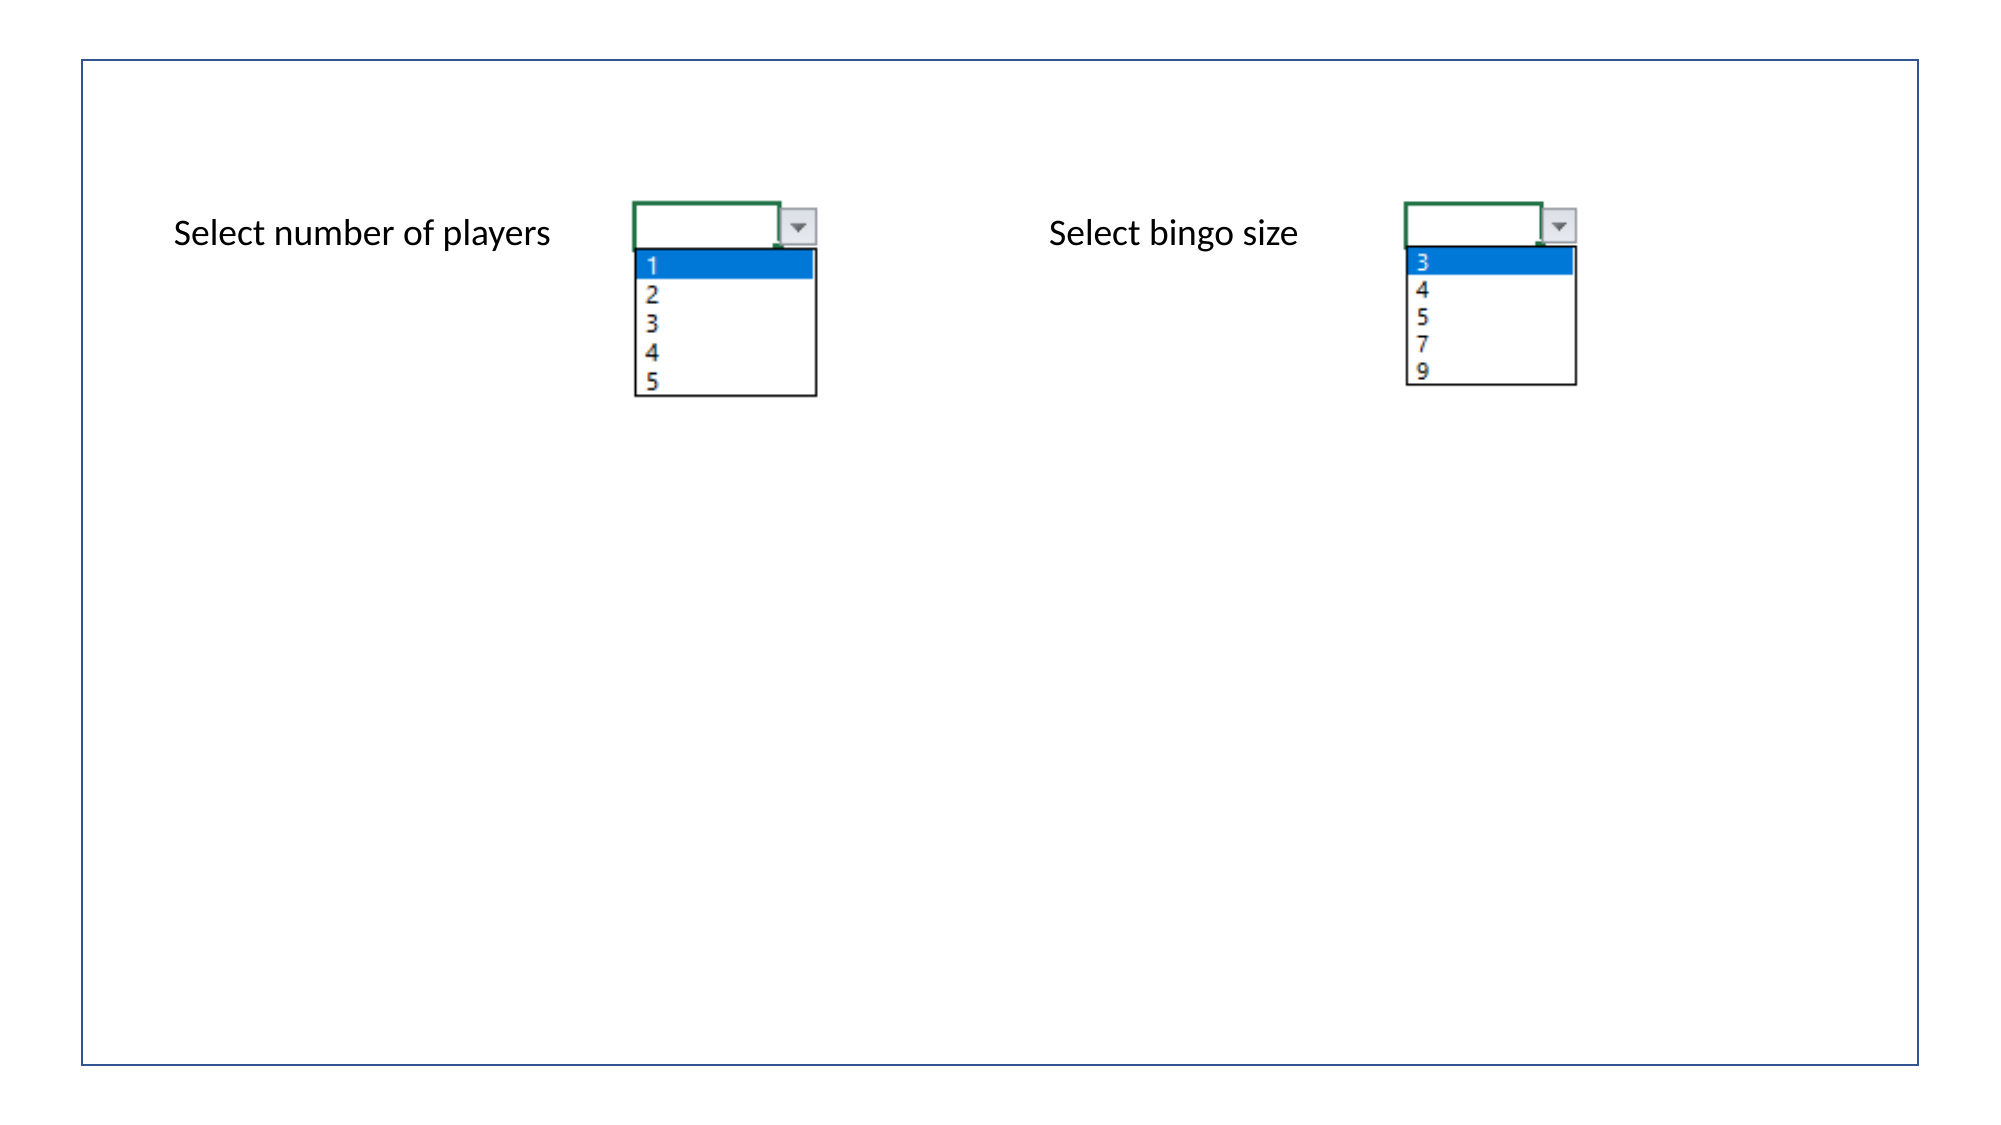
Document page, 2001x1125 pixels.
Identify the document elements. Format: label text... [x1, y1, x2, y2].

text_box Select bingo size [1034, 200, 1396, 261]
text_box [81, 59, 1919, 1066]
text_box Select number of players [159, 200, 606, 261]
picture [1396, 200, 1588, 403]
picture [606, 166, 838, 422]
